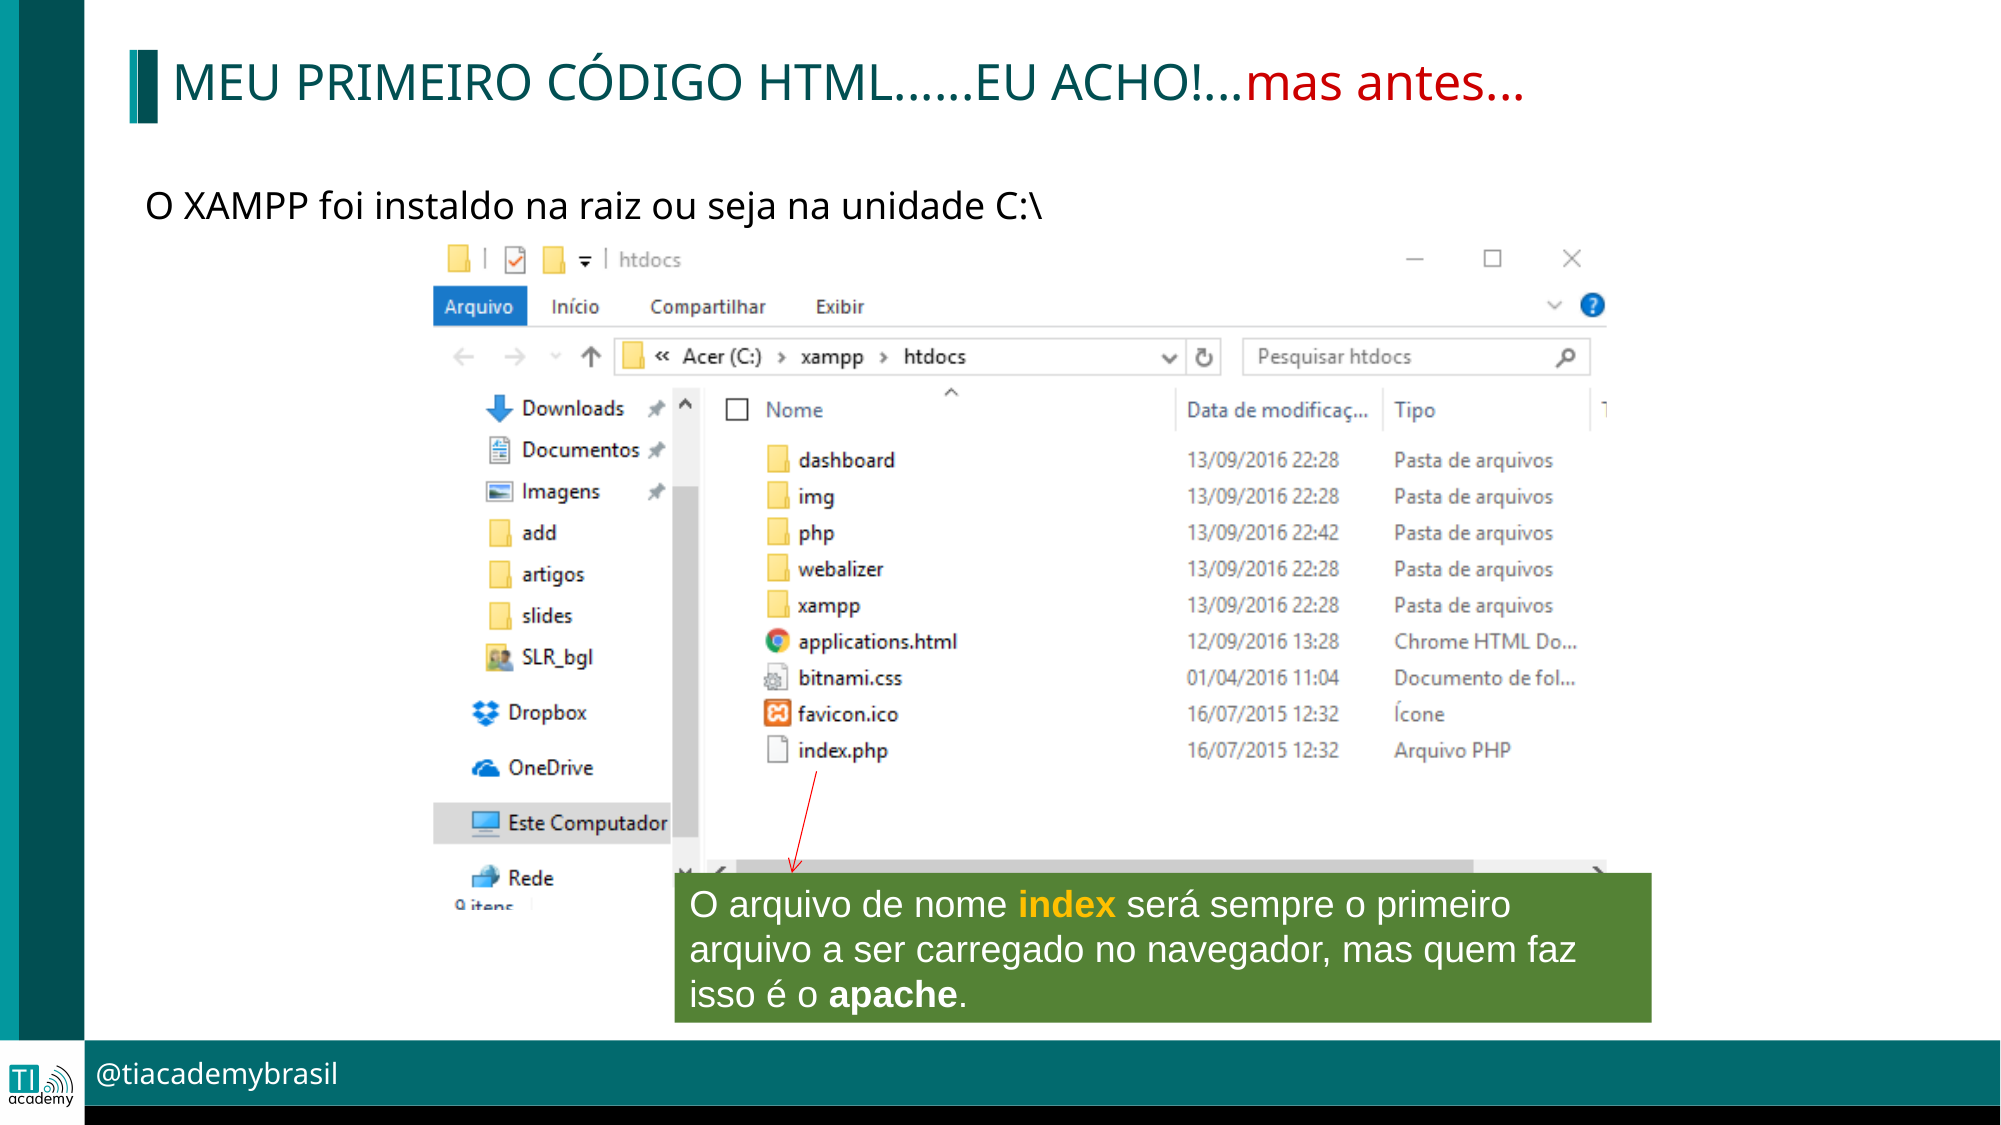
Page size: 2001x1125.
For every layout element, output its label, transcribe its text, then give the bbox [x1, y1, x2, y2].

picture [0, 1041, 84, 1125]
list MEU PRIMEIRO CÓDIGO HTML......EU ACHO!...mas antes... [157, 50, 1935, 124]
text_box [791, 771, 817, 873]
picture [433, 243, 1607, 910]
text_box O XAMPP foi instaldo na raiz ou seja na unidade C:\ [130, 156, 1938, 235]
text_box O arquivo de nome index será sempre o primeiro arquivo a ser carregado no navegador, mas quem faz isso é o apache. [674, 872, 1652, 1023]
